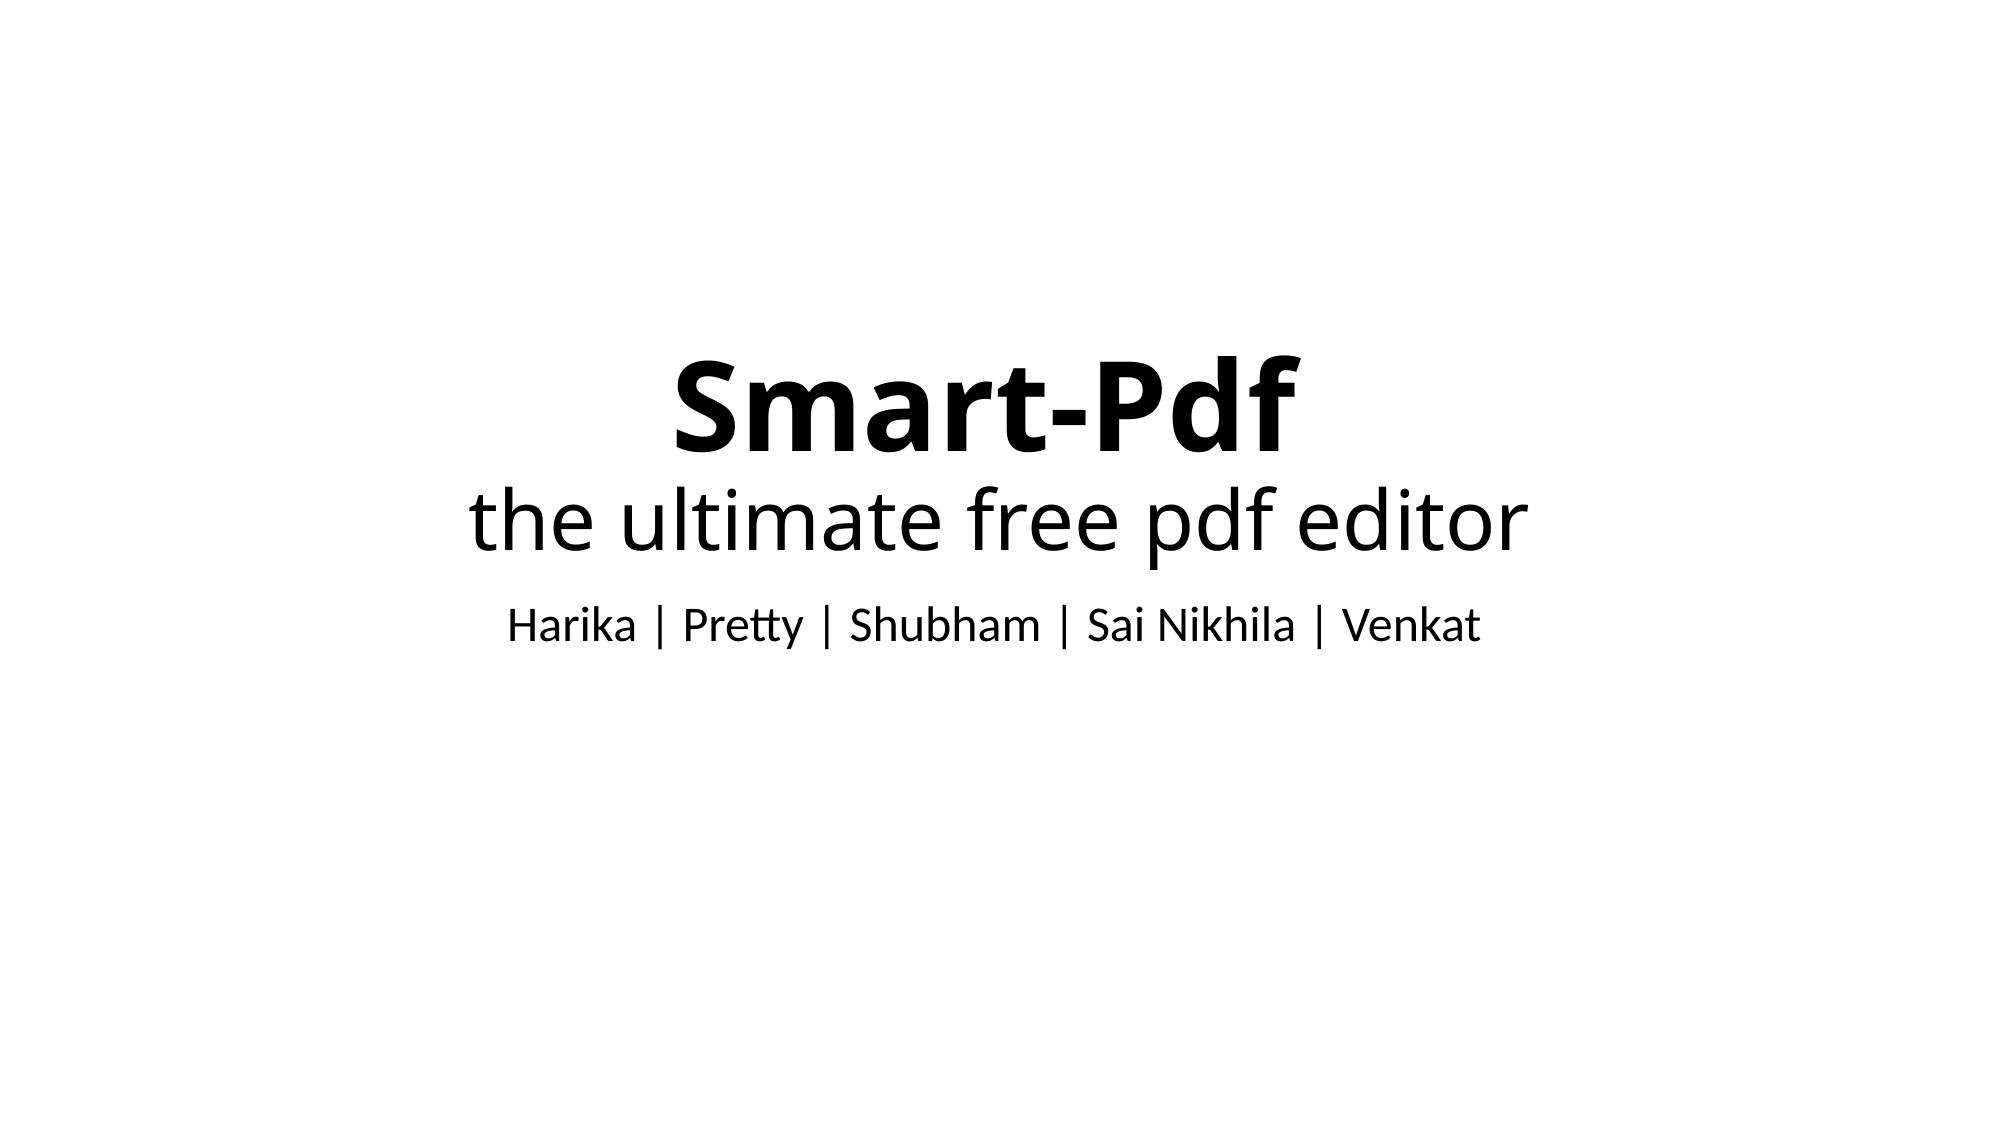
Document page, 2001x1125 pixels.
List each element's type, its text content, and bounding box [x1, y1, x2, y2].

title Smart-Pdf the ultimate free pdf editor [249, 184, 1750, 576]
subtitle Harika | Pretty | Shubham | Sai Nikhila | Venkat [249, 590, 1750, 863]
